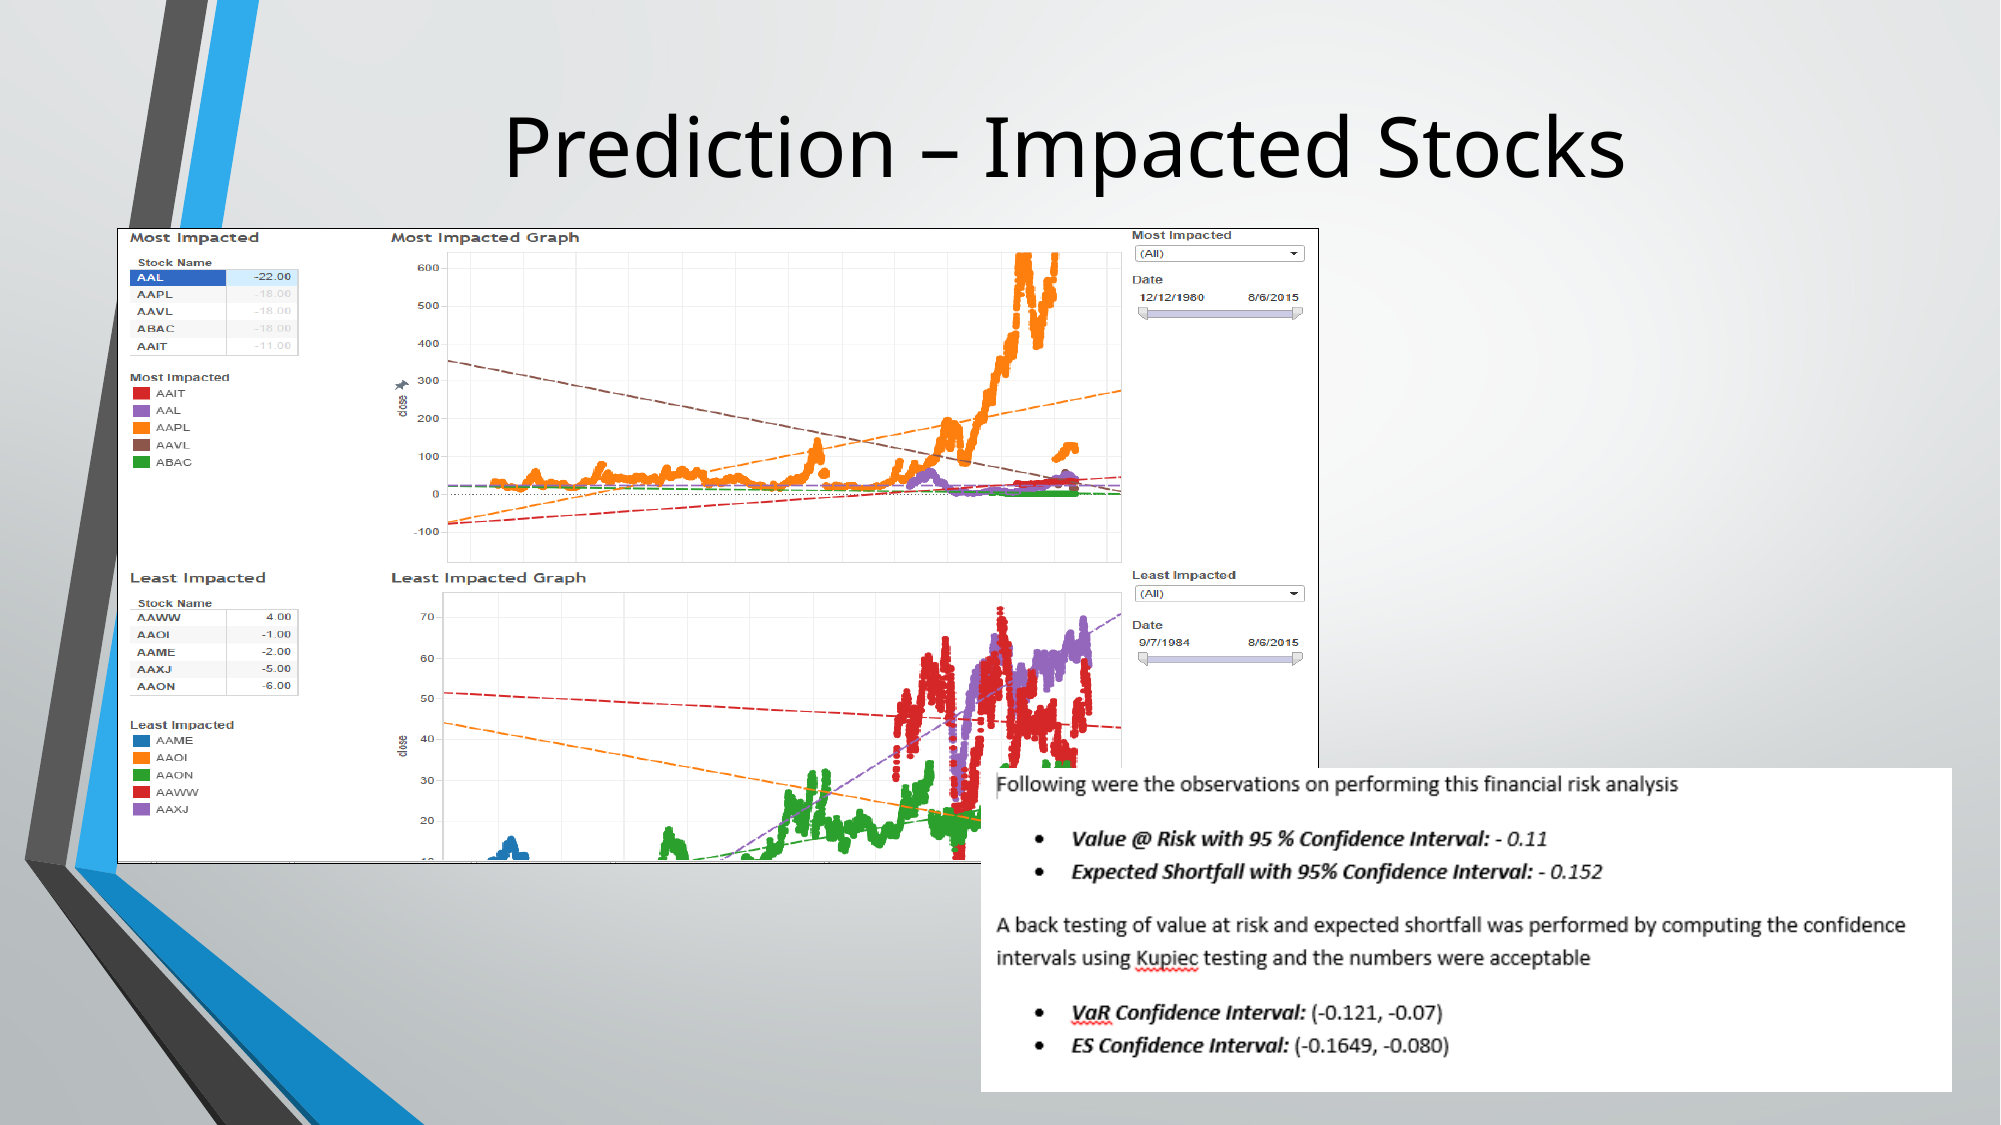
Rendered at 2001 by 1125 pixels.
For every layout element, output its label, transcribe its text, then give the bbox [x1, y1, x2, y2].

picture [117, 227, 1953, 1092]
title Prediction – Impacted Stocks [243, 0, 1887, 288]
